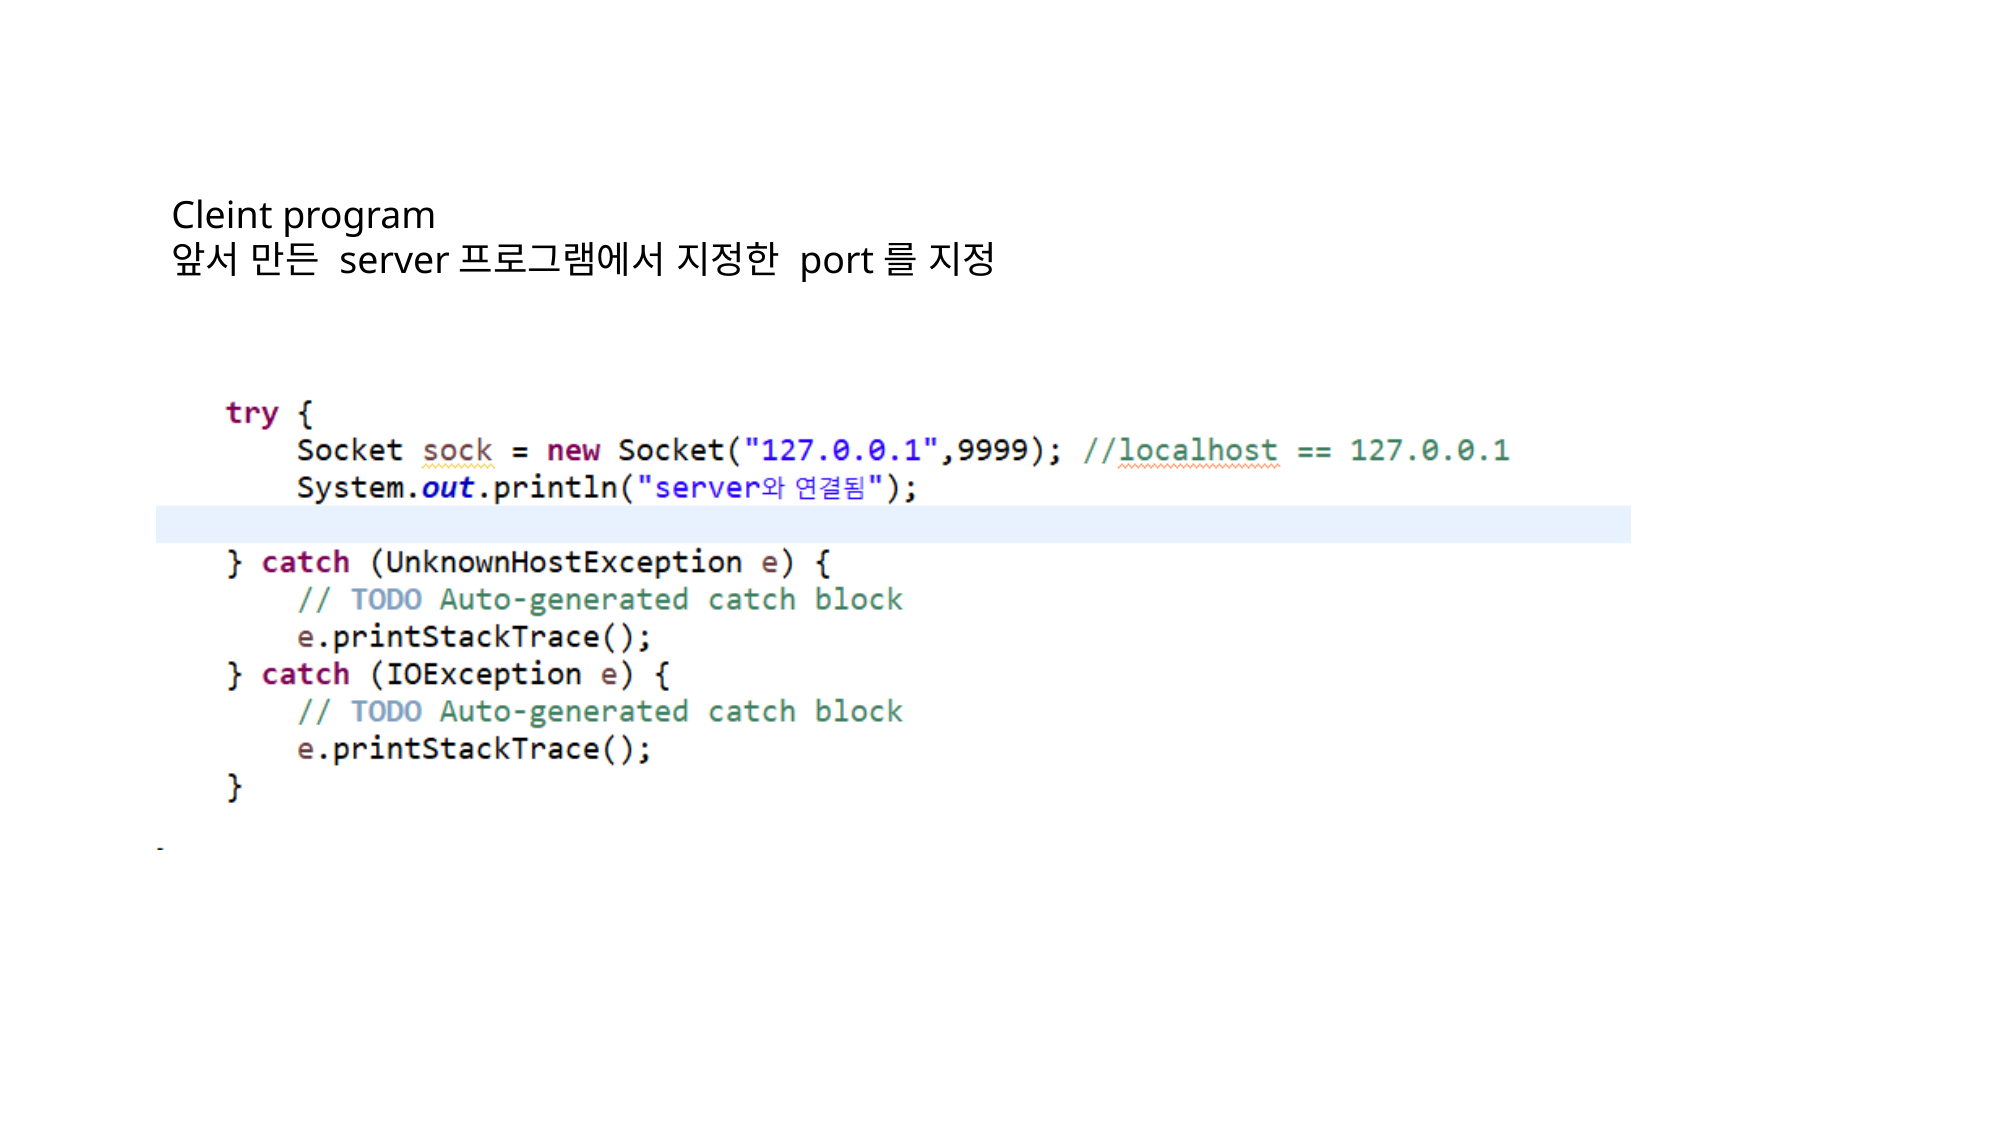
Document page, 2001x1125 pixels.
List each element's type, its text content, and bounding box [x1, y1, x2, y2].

text_box Cleint program 앞서 만든 server프로그램에서 지정한 port를 지정 [156, 183, 1665, 333]
picture [156, 360, 1631, 850]
